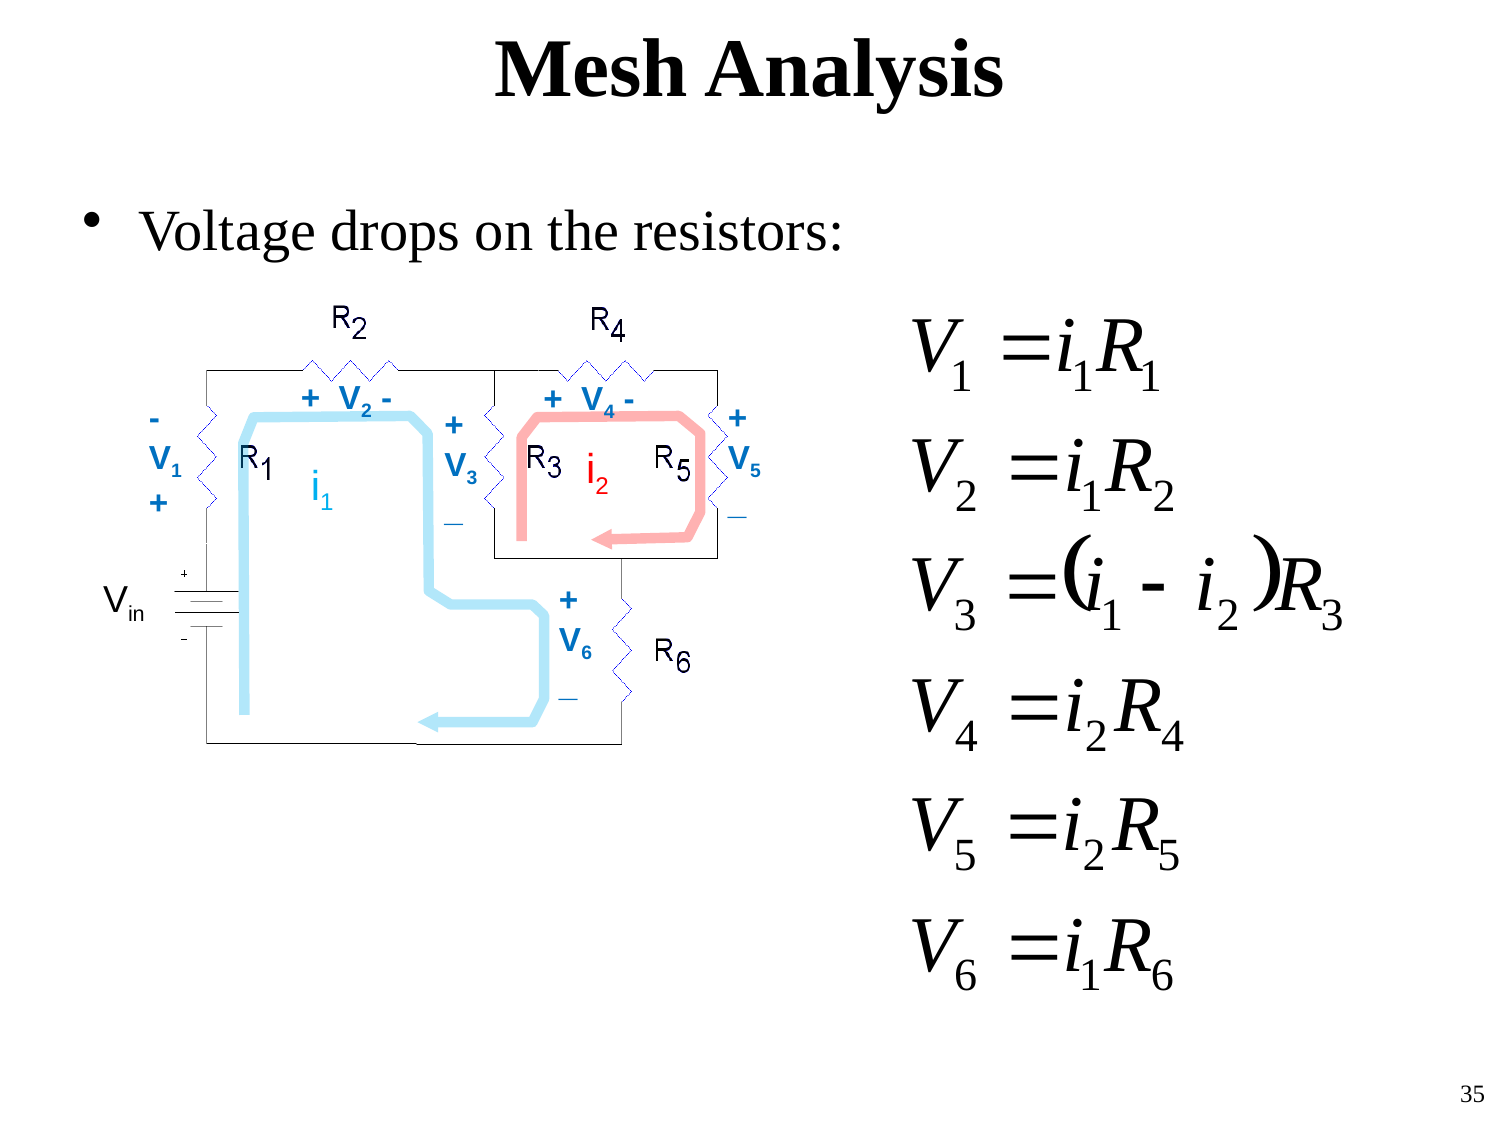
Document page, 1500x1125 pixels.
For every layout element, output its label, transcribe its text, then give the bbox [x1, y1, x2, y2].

list Voltage drops on the resistors: [64, 184, 1436, 1071]
title Mesh Analysis [0, 0, 1500, 126]
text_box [88, 292, 781, 771]
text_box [903, 295, 1365, 1007]
slide_number 35 [1186, 1069, 1500, 1125]
